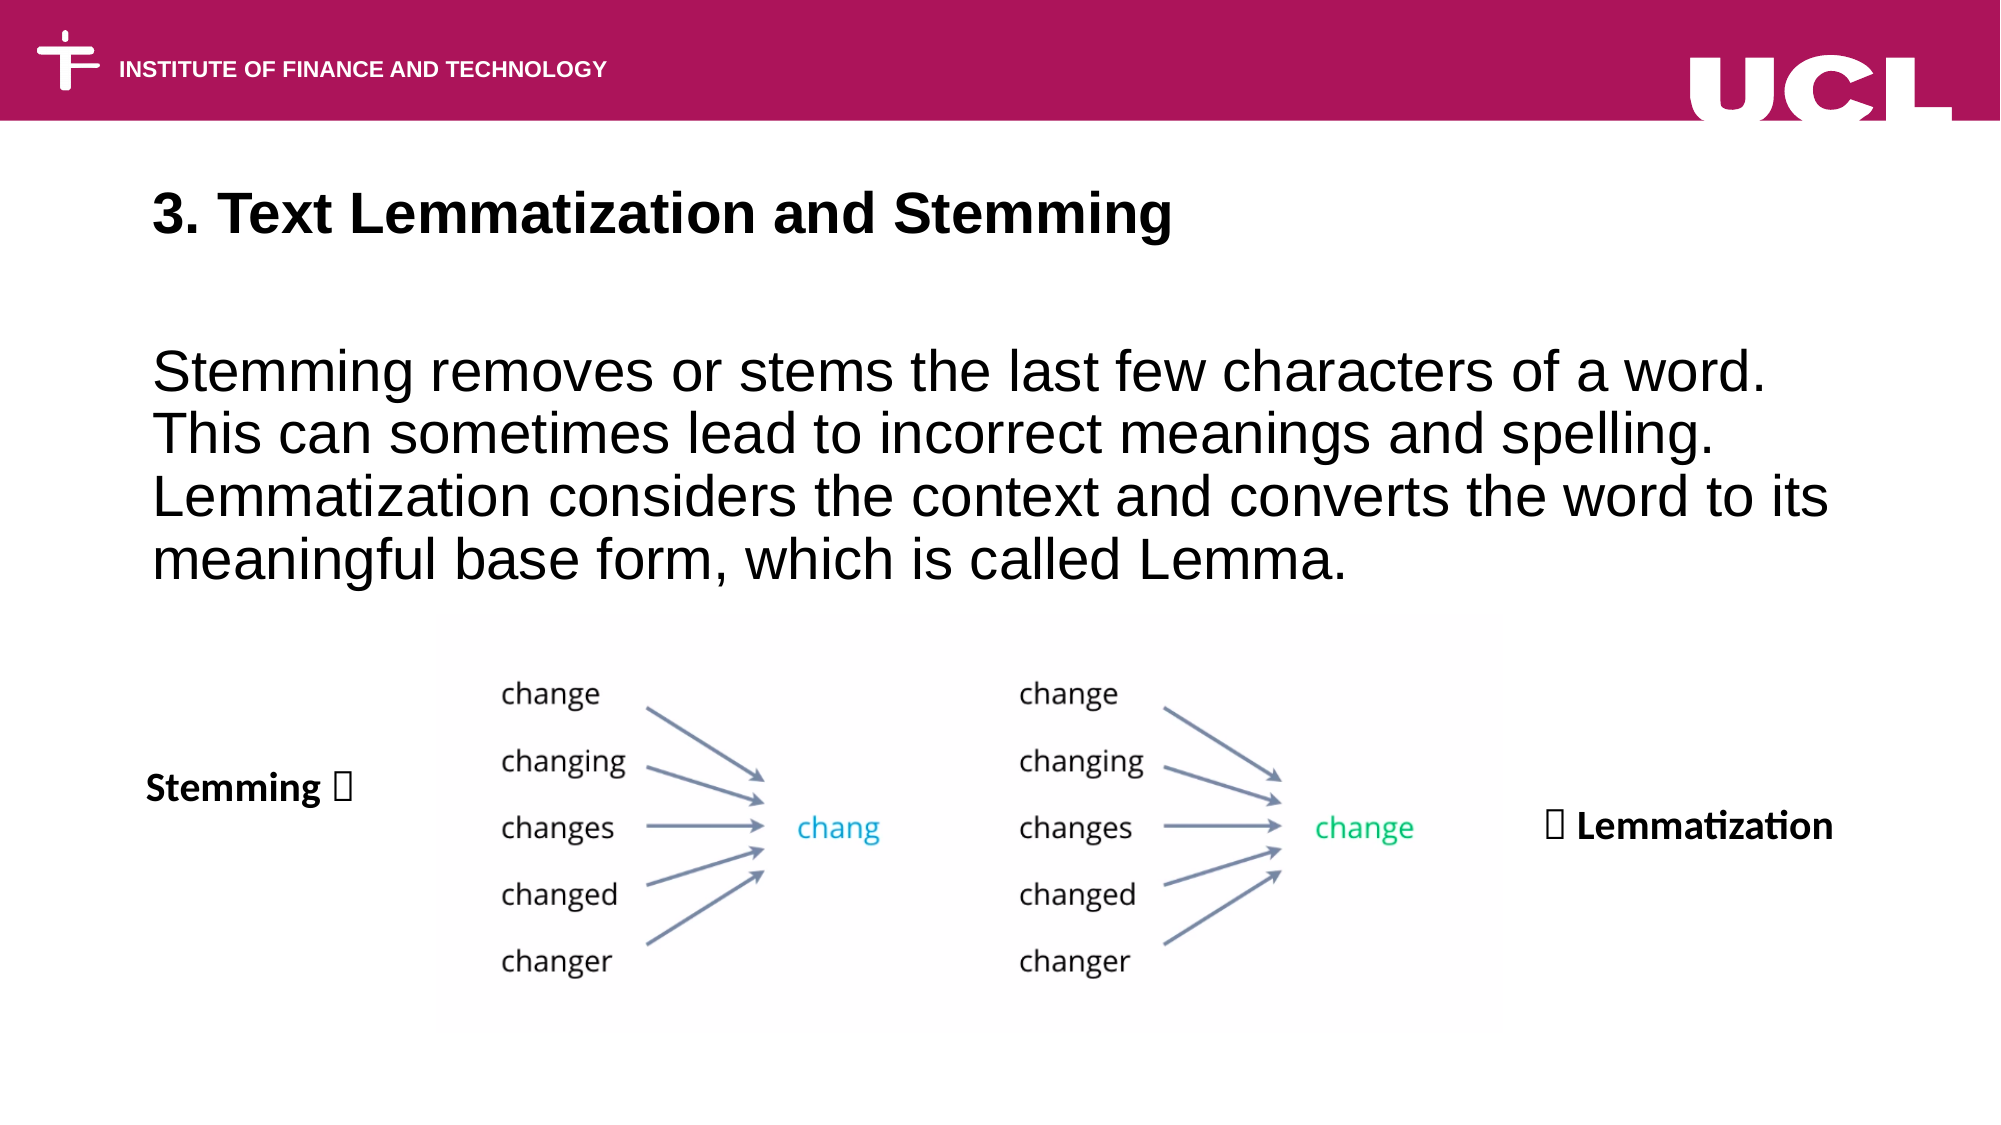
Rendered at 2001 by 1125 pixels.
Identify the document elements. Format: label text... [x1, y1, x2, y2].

picture [36, 30, 101, 91]
text_box Stemming  [131, 752, 436, 818]
text_box  Lemmatization [1527, 790, 1894, 856]
picture [436, 613, 1503, 1033]
list 3. Text Lemmatization and Stemming Stemming removes or stems the last few characters of a word. This can sometimes lead to incorrect meanings and spelling. Lemmatization considers the context and converts the word to its meaningful base form, which is called Lemma. [137, 175, 1863, 615]
